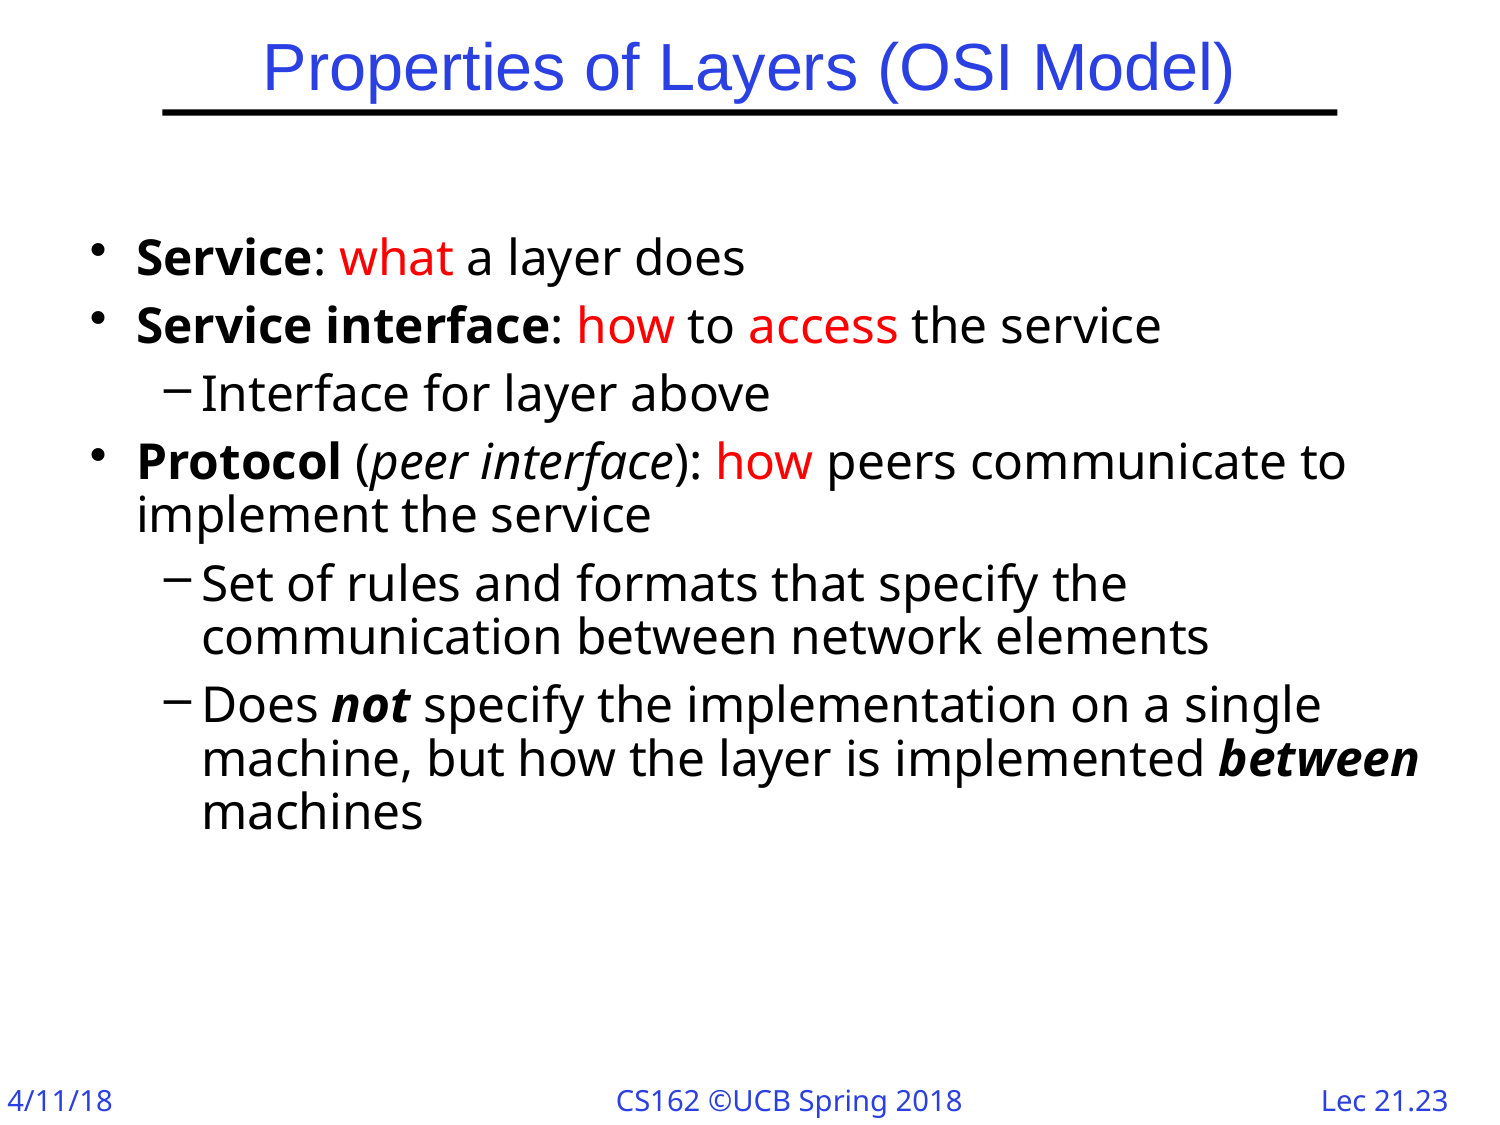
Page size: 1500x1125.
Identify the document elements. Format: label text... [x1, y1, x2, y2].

title Properties of Layers (OSI Model) [162, 24, 1338, 113]
list Service: what a layer does Service interface: how to access the service Interface for layer above Protocol (peer interface): how peers communicate to implement the service Set of rules and formats that specify the communication between network elements Does not specify the implementation on a single machine, but how the layer is implemented between machines [75, 224, 1438, 849]
